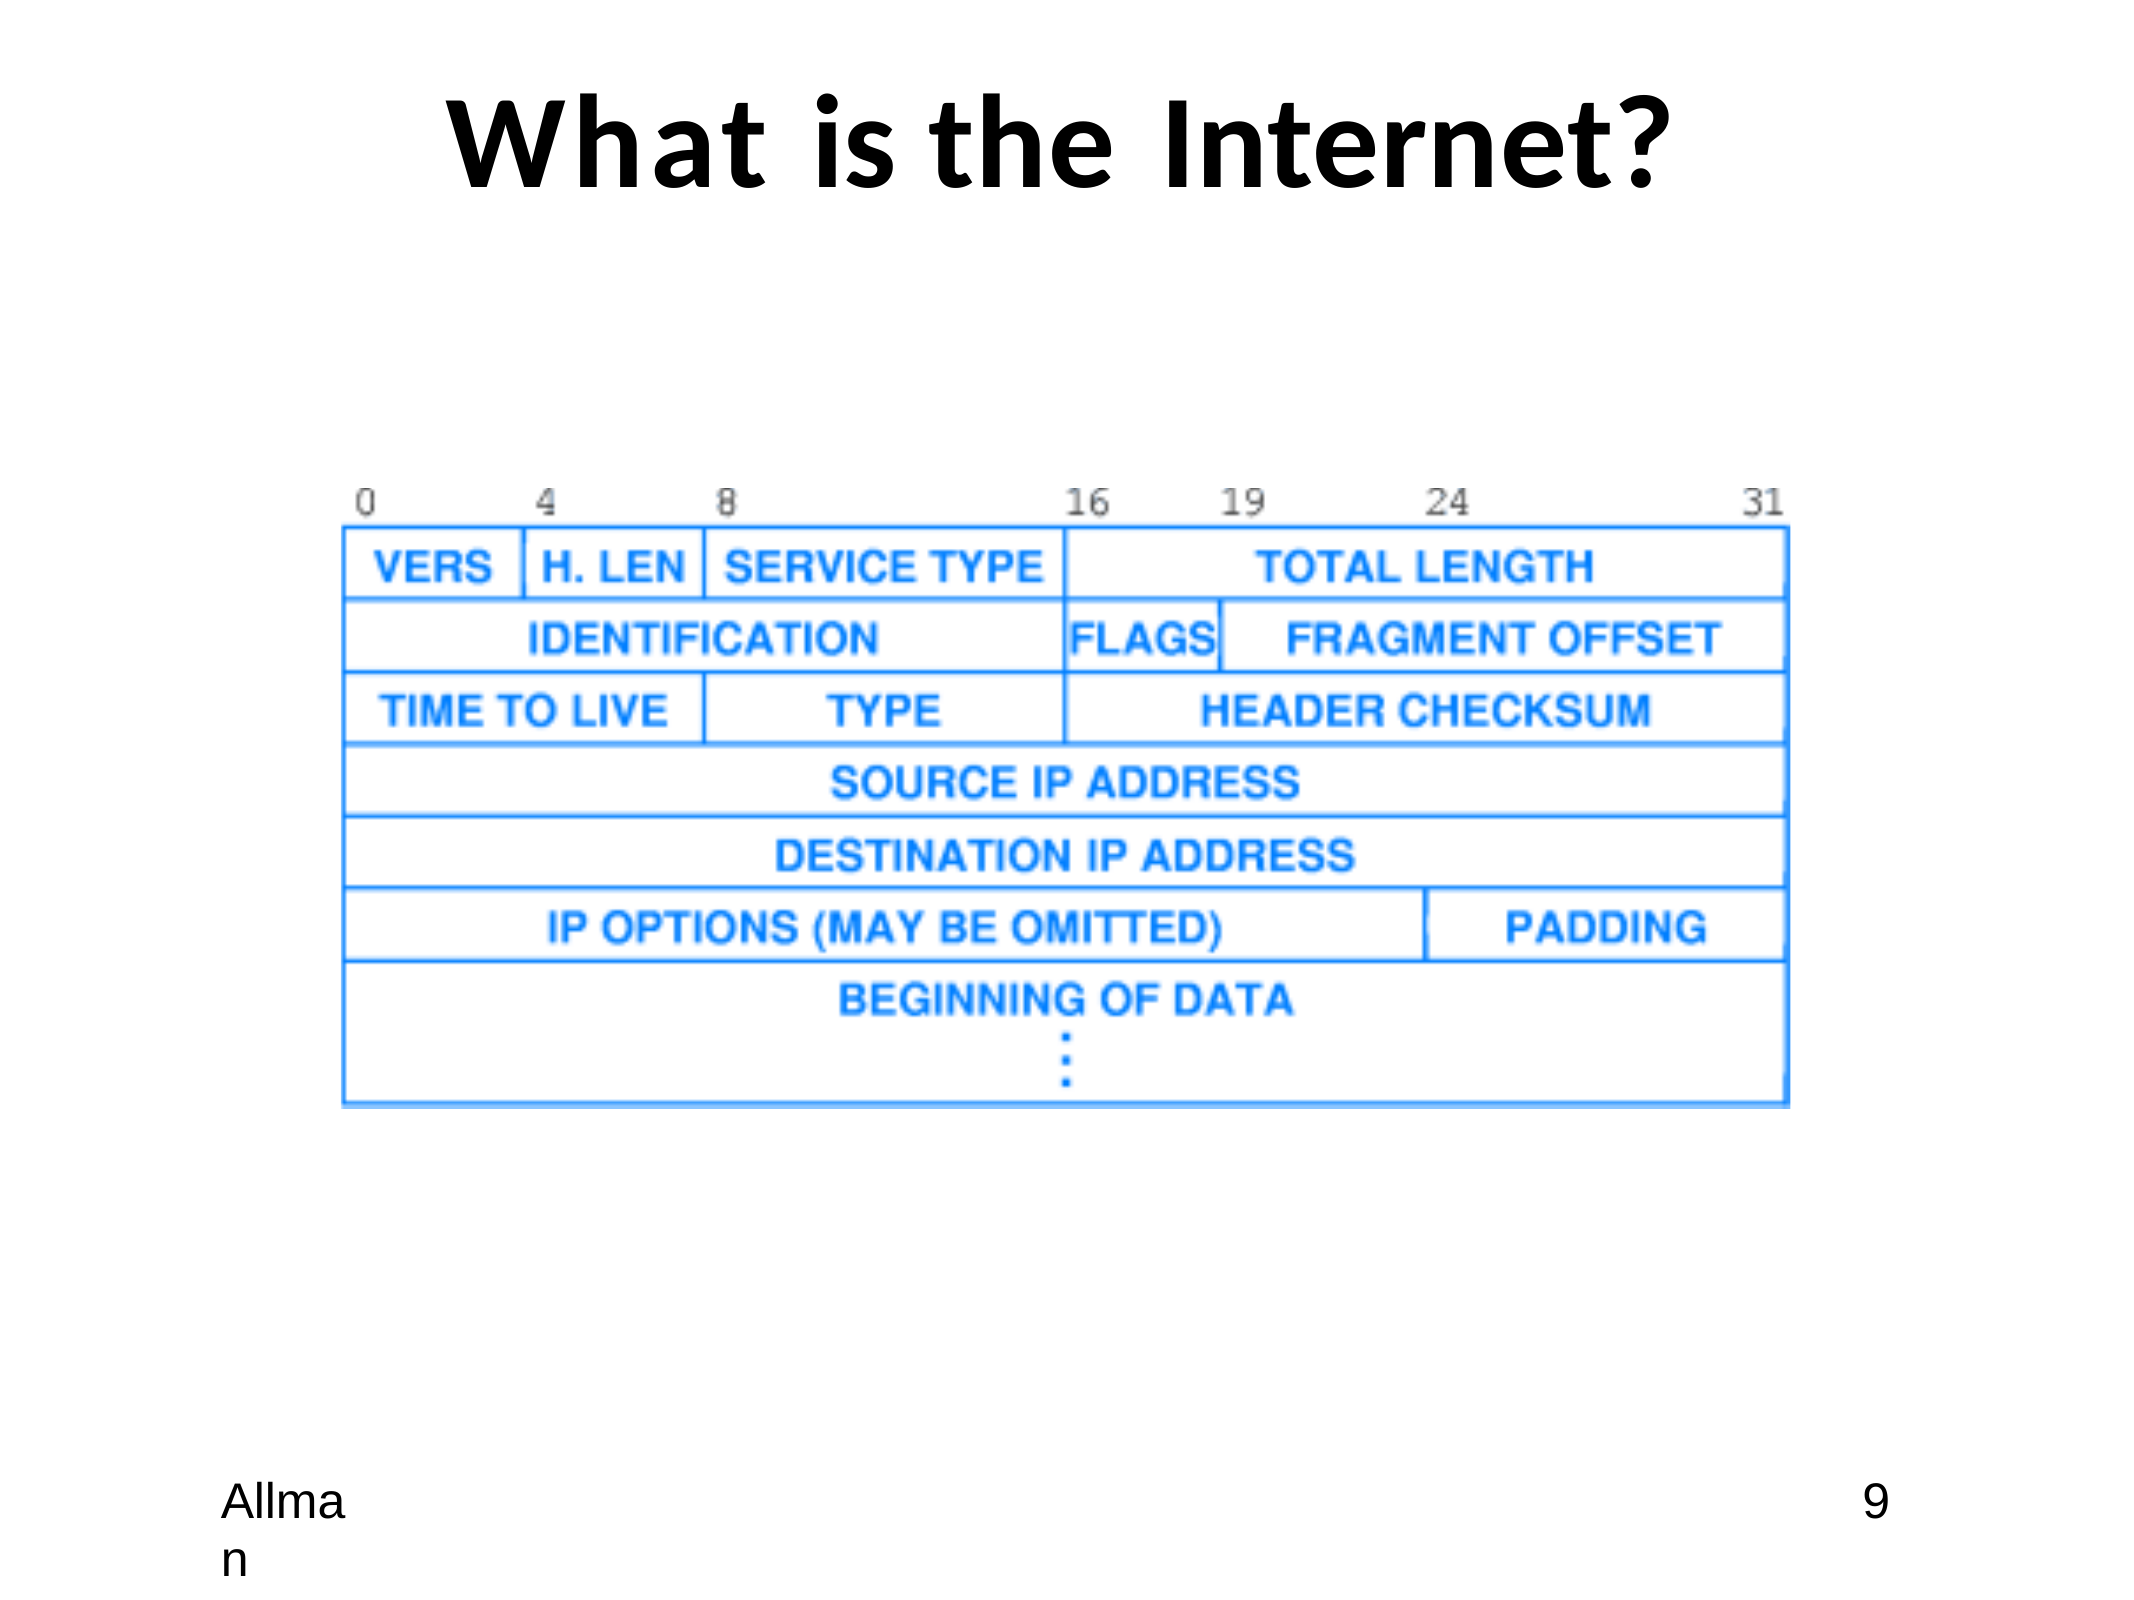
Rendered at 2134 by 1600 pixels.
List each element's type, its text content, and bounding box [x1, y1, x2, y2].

slide_number 9 [1858, 1470, 1917, 1600]
title What is the Internet? [443, 52, 1689, 322]
footer Allman [218, 1470, 364, 1600]
text_box [340, 488, 1791, 1110]
